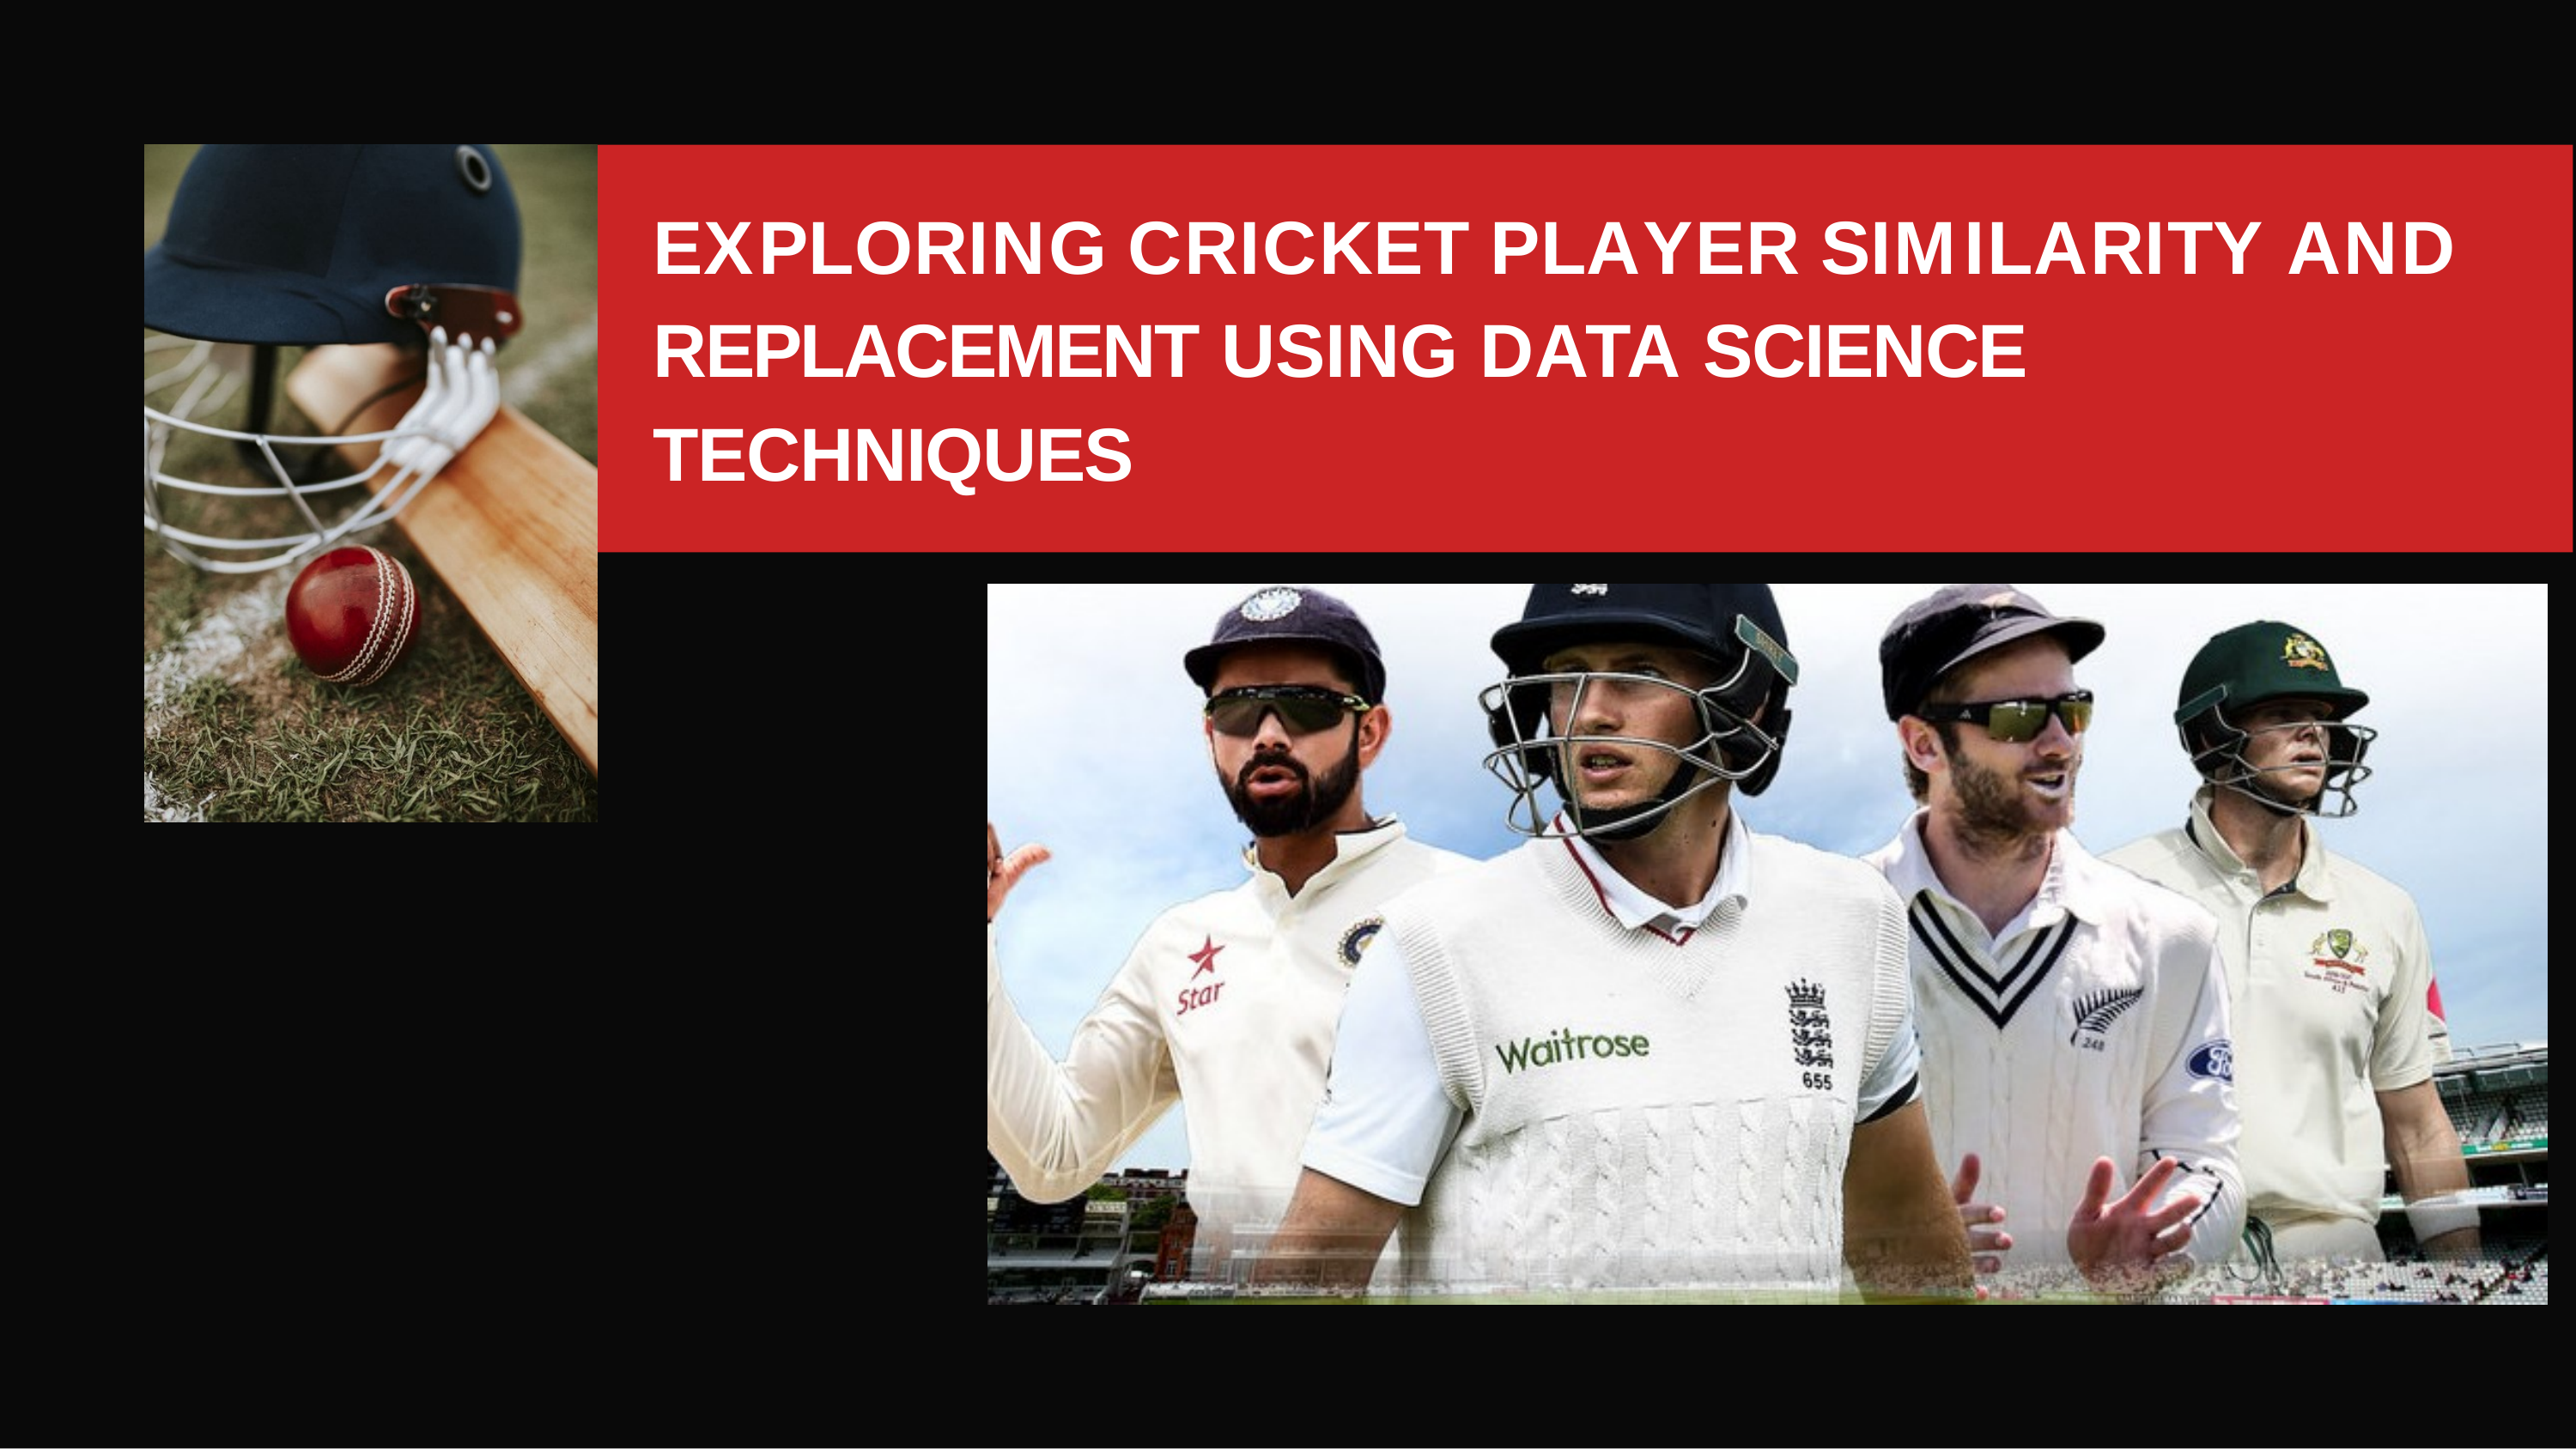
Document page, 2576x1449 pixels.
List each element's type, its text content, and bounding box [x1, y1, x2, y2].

picture [144, 497, 598, 822]
title EXPLORING CRICKET PLAYER SIMILARITY AND REPLACEMENT USING DATA SCIENCE TECHNIQUES [59, 183, 2517, 497]
picture [987, 584, 2548, 1305]
picture [144, 144, 598, 183]
